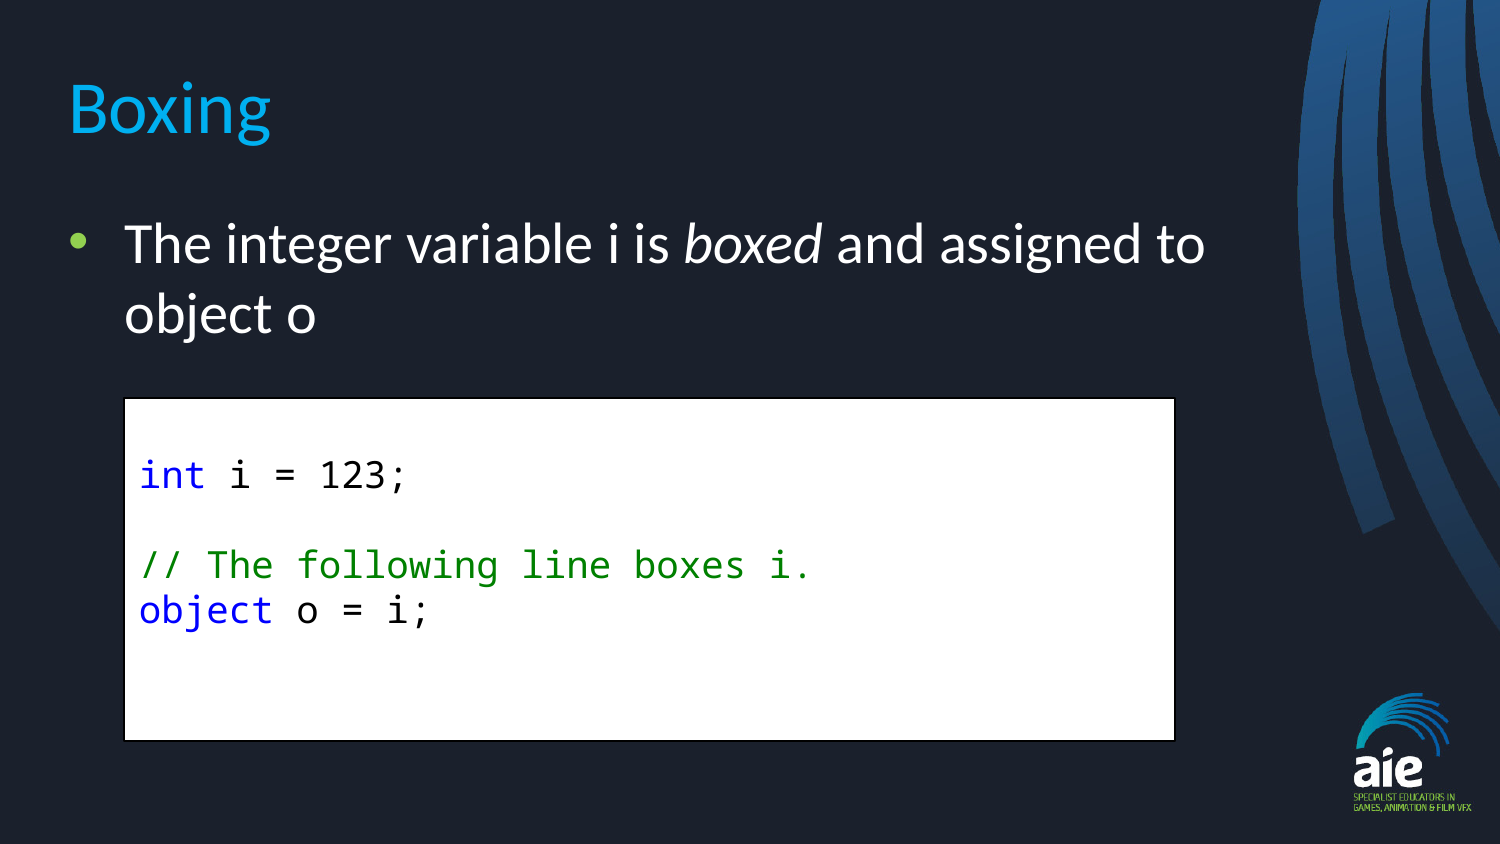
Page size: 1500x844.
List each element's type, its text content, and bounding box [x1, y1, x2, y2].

list The integer variable i is boxed and assigned to object o [53, 197, 1329, 753]
picture [0, 0, 1500, 844]
title Boxing [53, 33, 1425, 175]
text_box int i = 123; // The following line boxes i. object o = i; [122, 396, 1177, 743]
